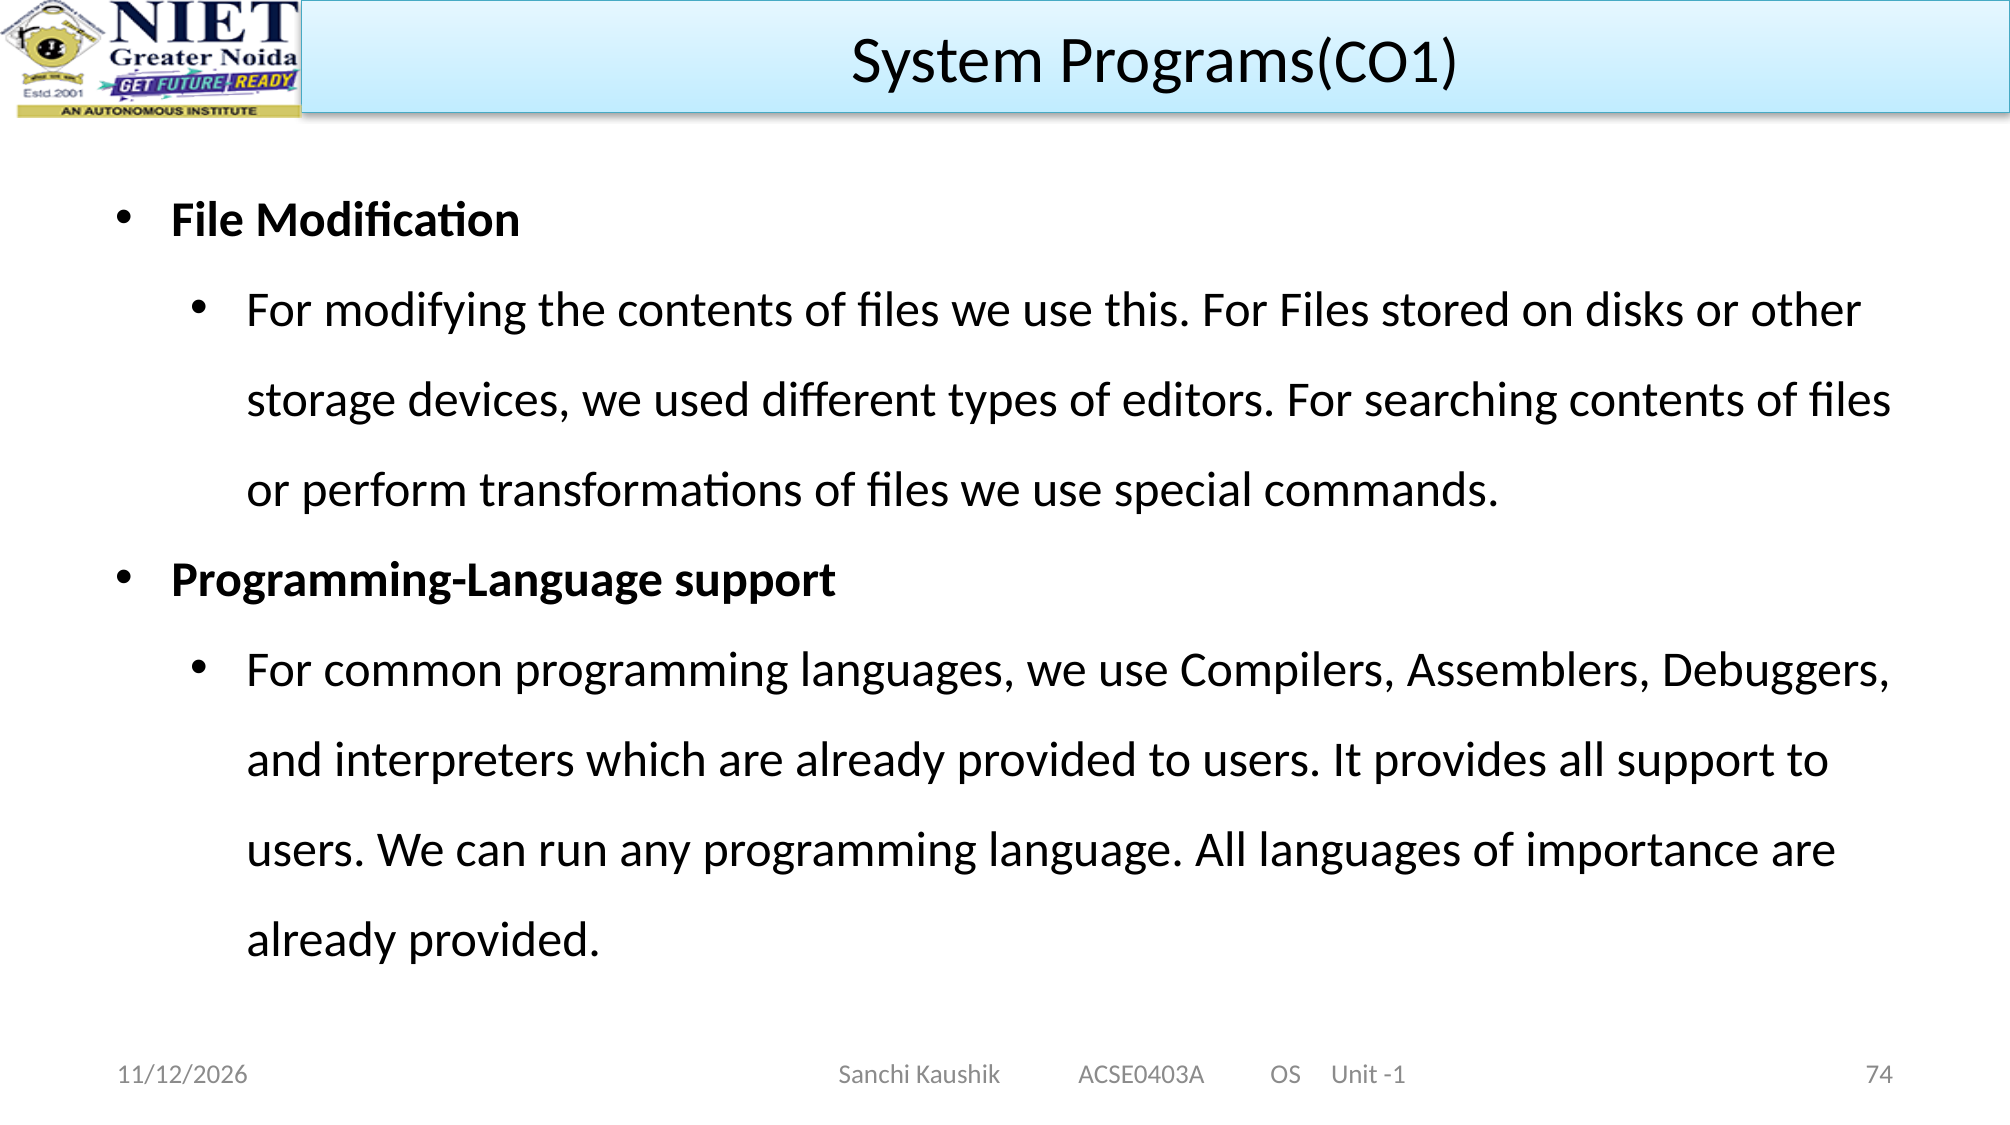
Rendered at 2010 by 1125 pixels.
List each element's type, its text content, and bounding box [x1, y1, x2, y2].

footer Sanchi Kaushik ACSE0403A OS Unit -1 [552, 1042, 1440, 1103]
text_box File Modification For modifying the contents of files we use this. For Files stored on disks or other storage devices, we used different types of editors. For searching contents of files or perform transformations of files we use special commands. Programming-Language support For common programming languages, we use Compilers, Assemblers, Debuggers, and interpreters which are already provided to users. It provides all support to users. We can run any programming language. All languages of importance are already provided. [100, 149, 1934, 894]
picture [0, 0, 303, 118]
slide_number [100, 1042, 552, 1103]
text_box System Programs(CO1) [303, 0, 2010, 113]
slide_number 74 [1440, 1042, 1910, 1103]
